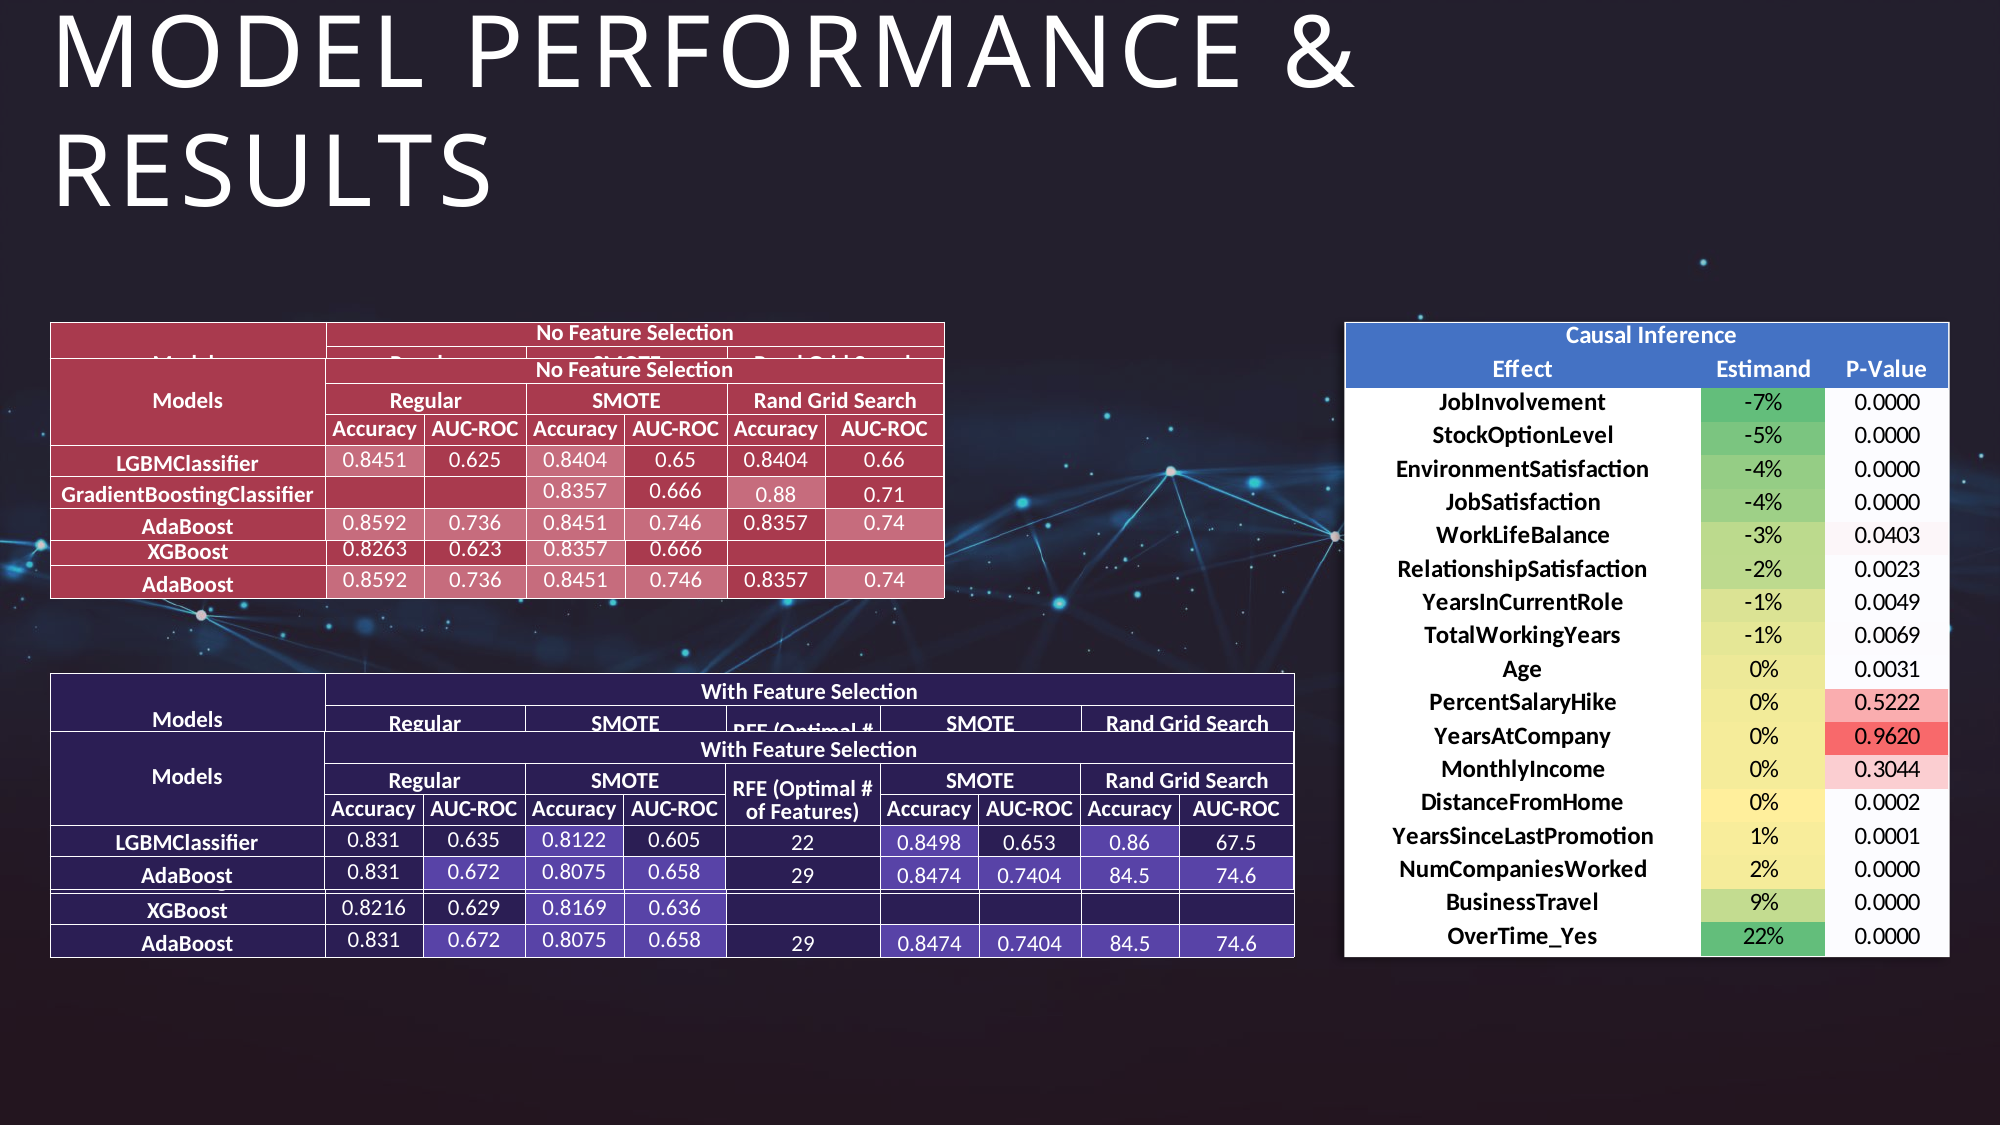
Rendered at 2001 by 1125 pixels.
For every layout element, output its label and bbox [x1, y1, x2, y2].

picture [0, 0, 2000, 1125]
text_box [1344, 321, 1950, 958]
